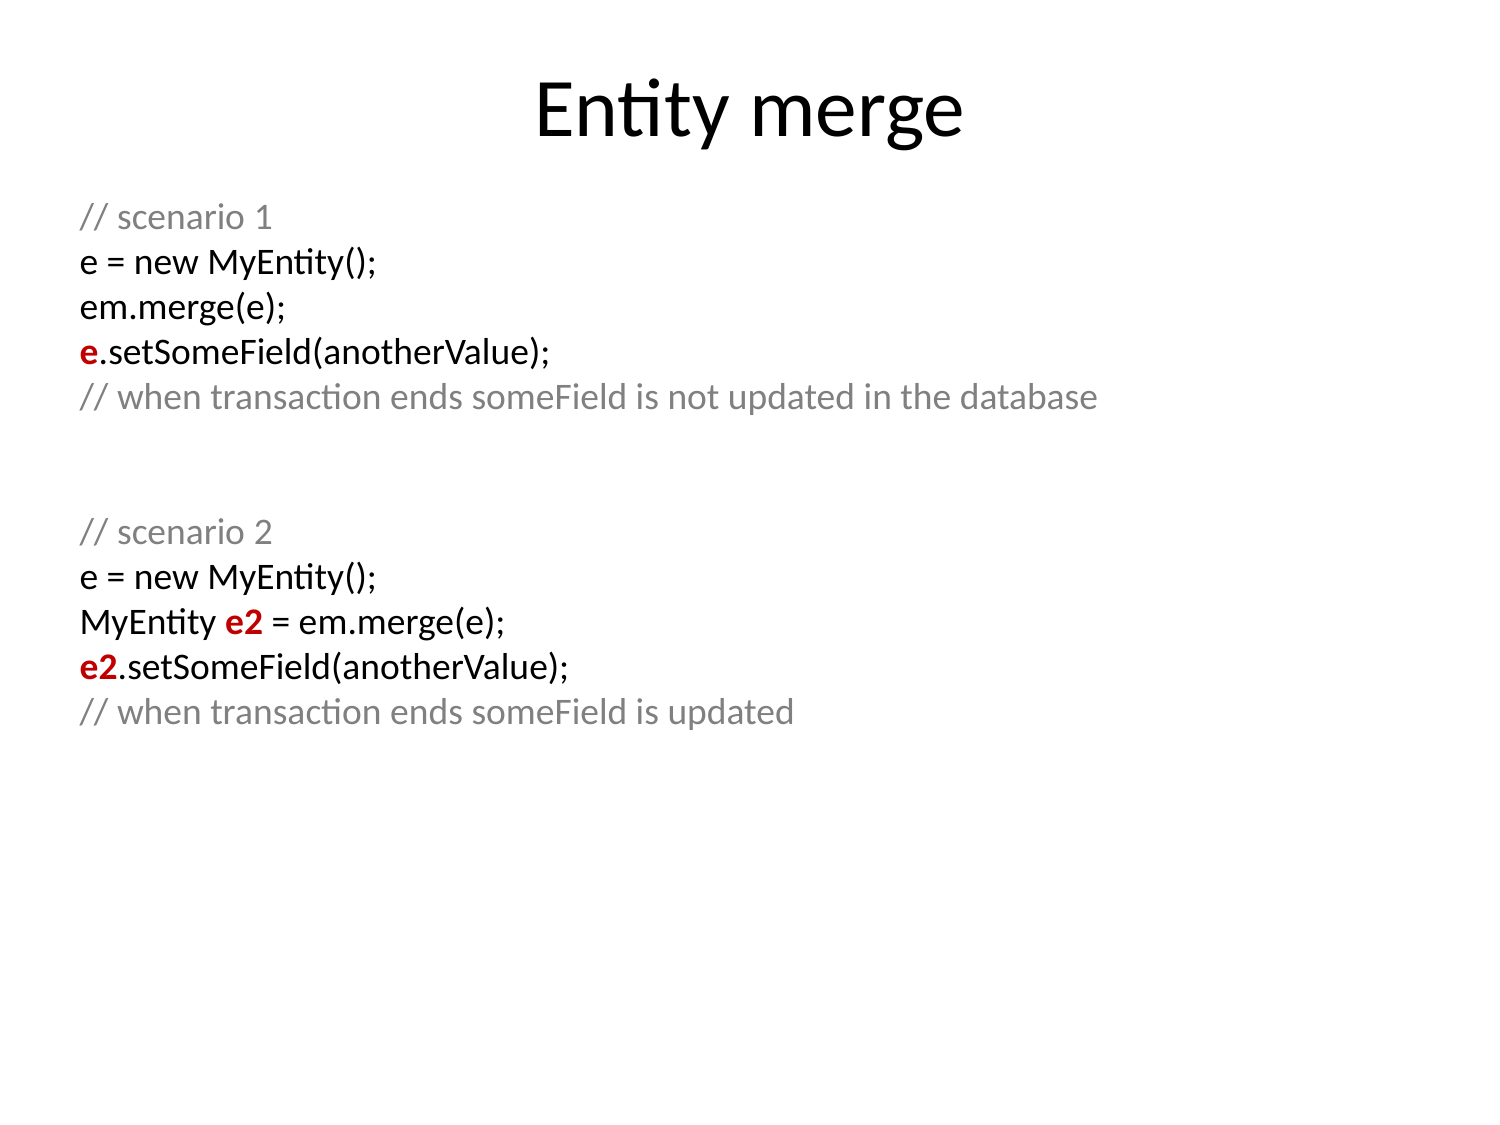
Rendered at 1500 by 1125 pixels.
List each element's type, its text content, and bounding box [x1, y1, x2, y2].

text_box // scenario 1 e = new MyEntity(); em.merge(e); e.setSomeField(anotherValue); // when transaction ends someField is not updated in the database // scenario 2 e = new MyEntity(); MyEntity e2 = em.merge(e); e2.setSomeField(anotherValue); // when transaction ends someField is updated [64, 184, 1436, 740]
title Entity merge [75, 45, 1425, 161]
